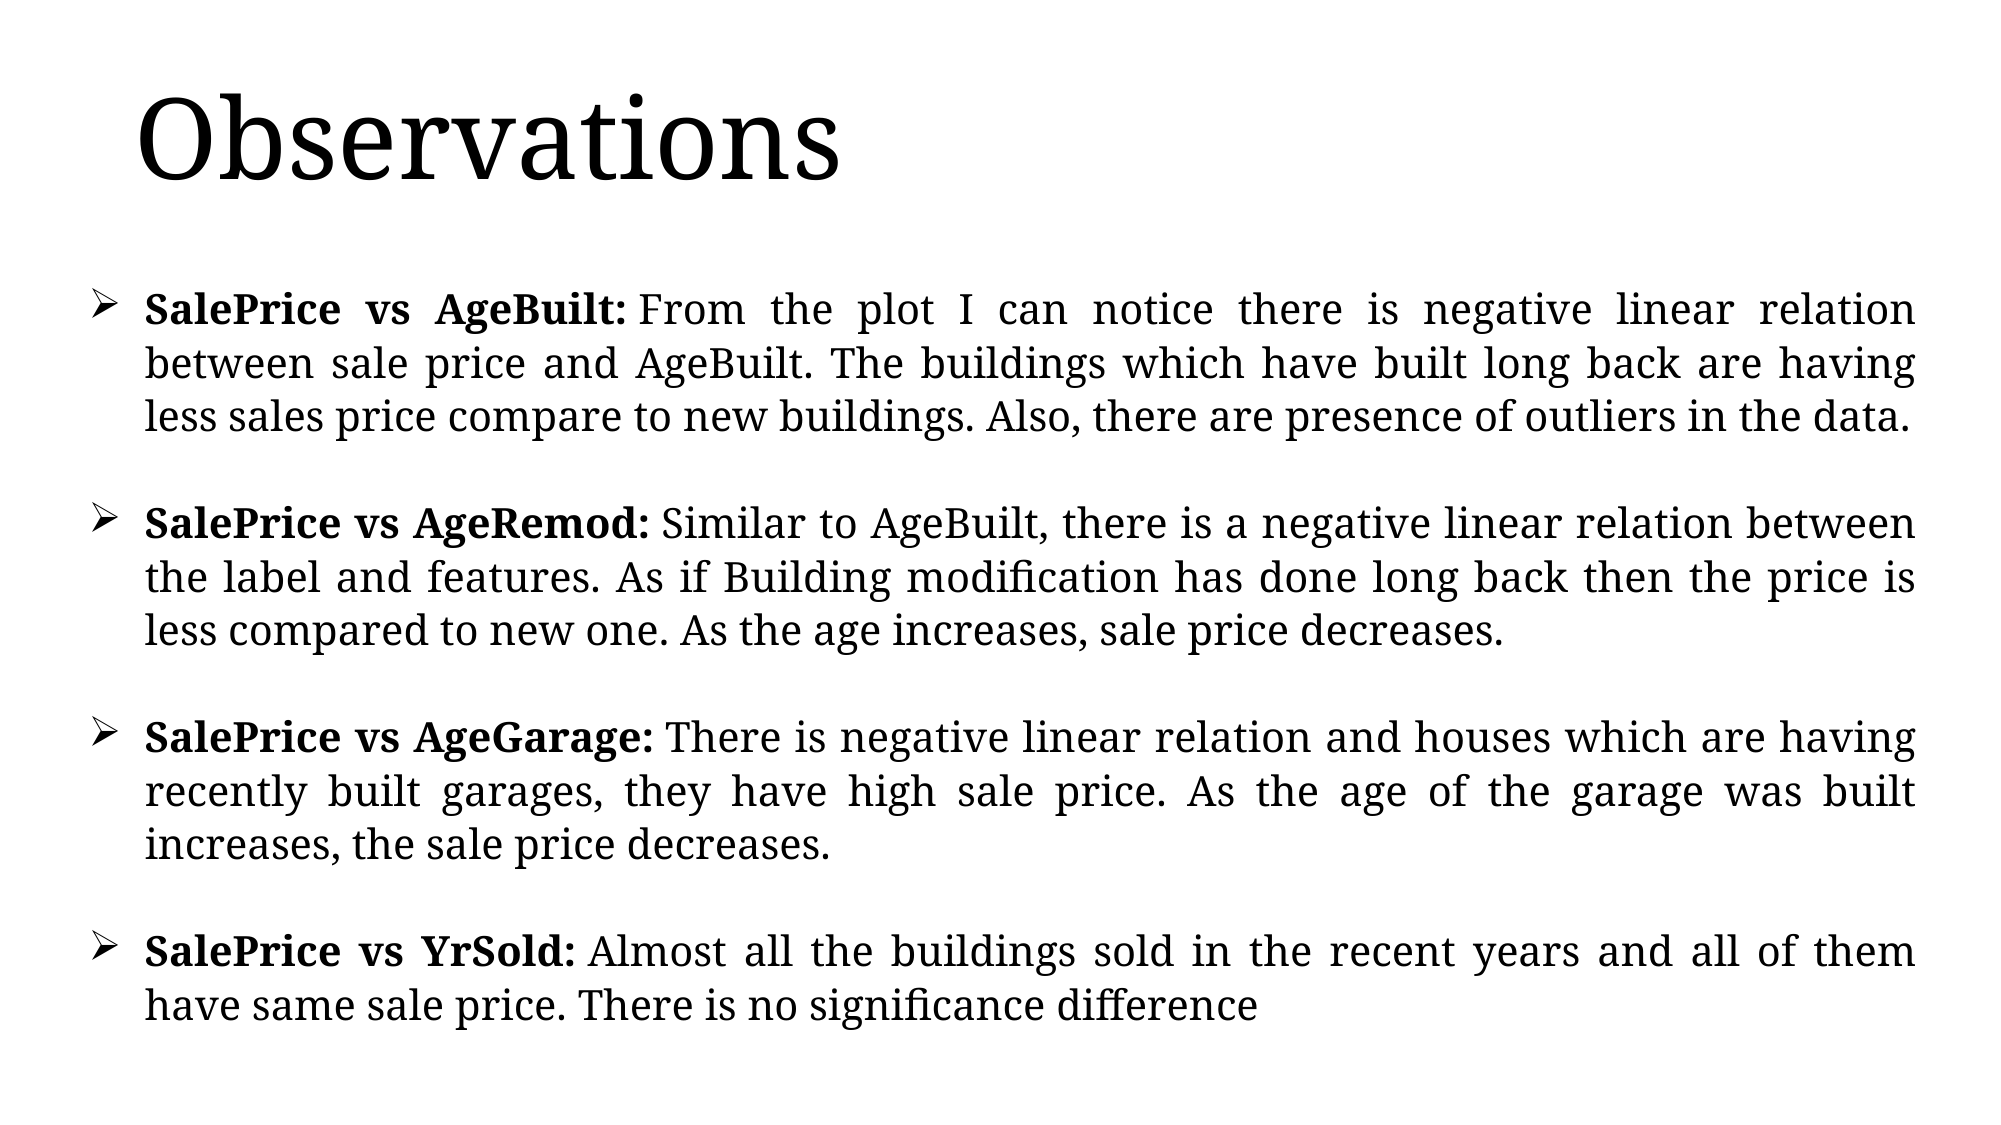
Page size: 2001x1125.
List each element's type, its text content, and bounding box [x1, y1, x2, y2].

text_box Observations [119, 59, 1406, 210]
text_box SalePrice vs AgeBuilt: From the plot I can notice there is negative linear relation between sale price and AgeBuilt. The buildings which have built long back are having less sales price compare to new buildings. Also, there are presence of outliers in the data. SalePrice vs AgeRemod: Similar to AgeBuilt, there is a negative linear relation between the label and features. As if Building modification has done long back then the price is less compared to new one. As the age increases, sale price decreases. SalePrice vs AgeGarage: There is negative linear relation and houses which are having recently built garages, they have high sale price. As the age of the garage was built increases, the sale price decreases. SalePrice vs YrSold: Almost all the buildings sold in the recent years and all of them have same sale price. There is no significance difference [73, 272, 1932, 1037]
